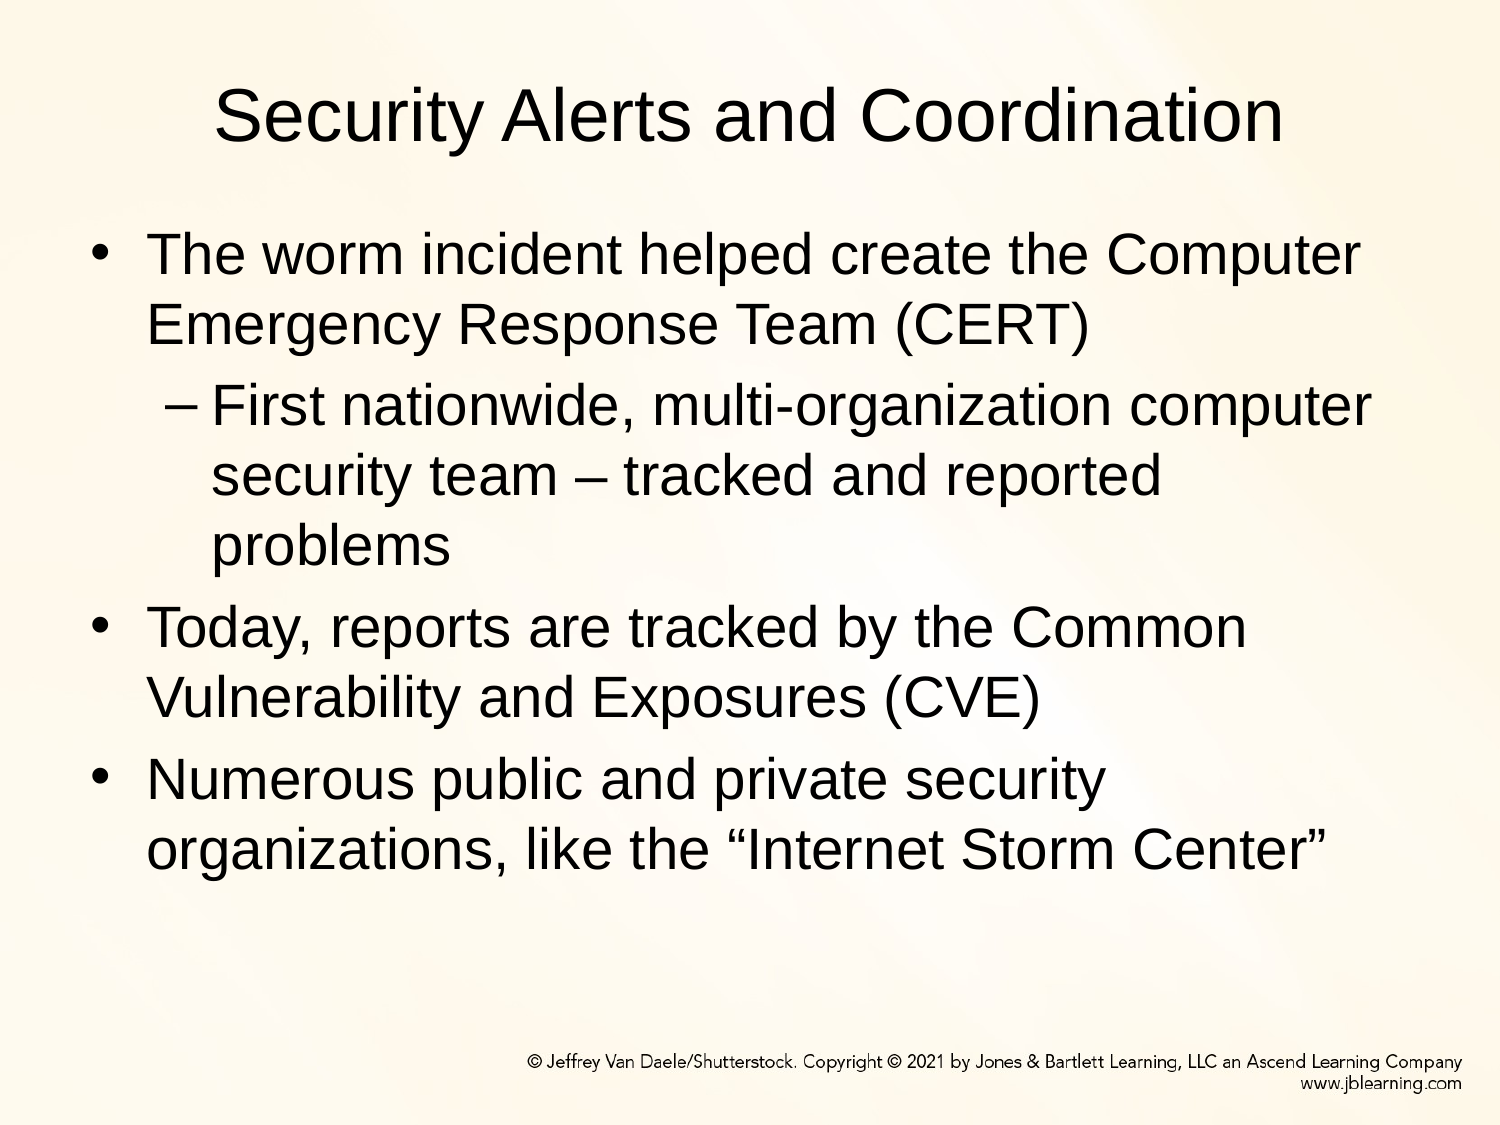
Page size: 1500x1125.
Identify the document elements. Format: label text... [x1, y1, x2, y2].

title Security Alerts and Coordination [75, 45, 1425, 179]
picture [0, 0, 1500, 1125]
list The worm incident helped create the Computer Emergency Response Team (CERT) First nationwide, multi-organization computer security team – tracked and reported problems Today, reports are tracked by the Common Vulnerability and Exposures (CVE) Numerous public and private security organizations, like the “Internet Storm Center” [75, 208, 1425, 1005]
